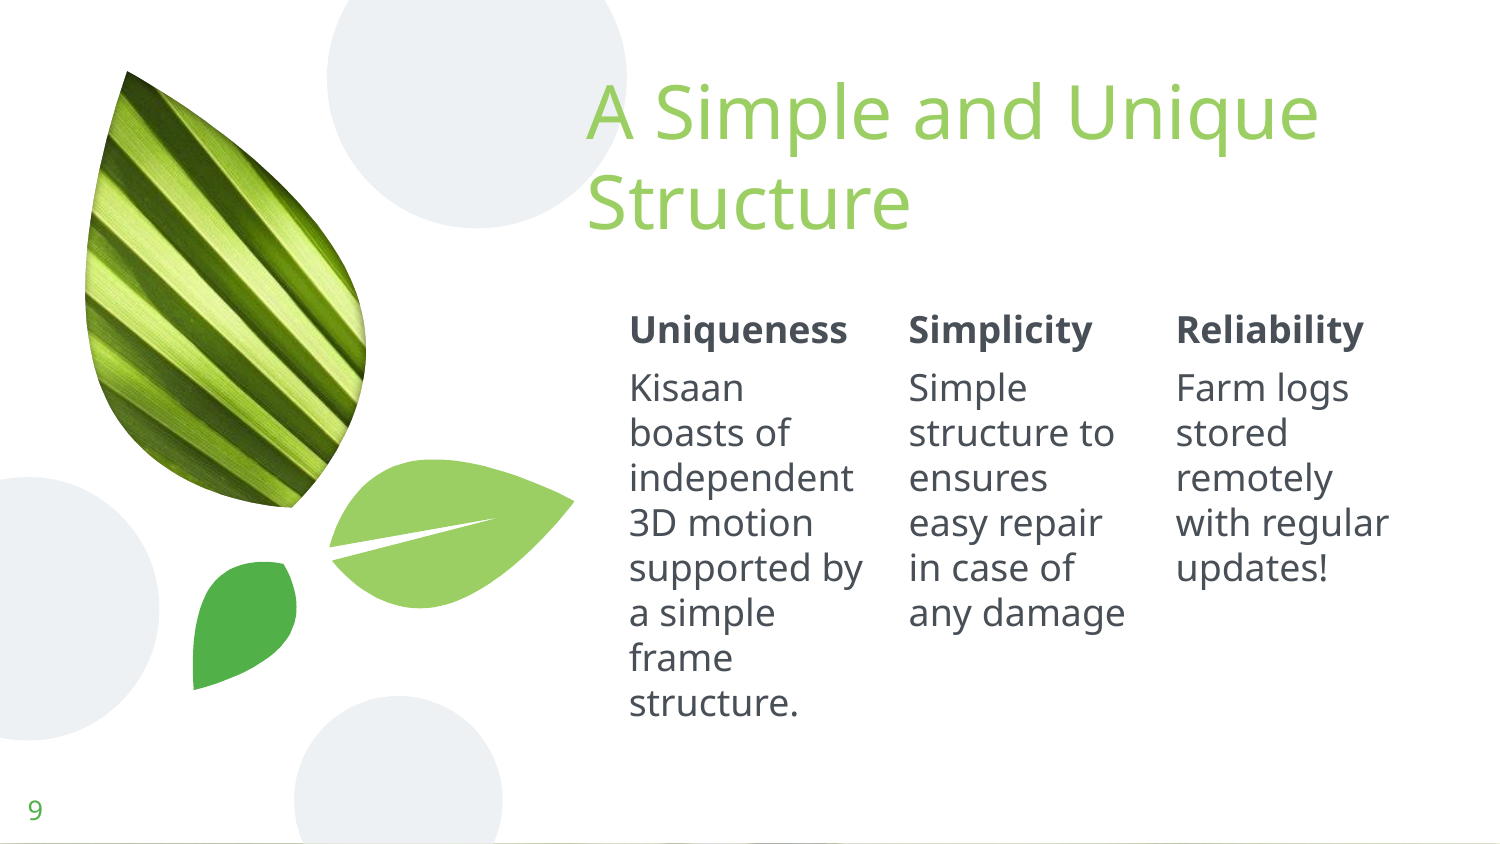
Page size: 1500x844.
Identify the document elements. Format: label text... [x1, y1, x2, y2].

list Reliability Farm logs stored remotely with regular updates! [1160, 291, 1415, 784]
title A Simple and Unique Structure [571, 146, 1500, 260]
picture [86, 72, 366, 507]
list Uniqueness Kisaan boasts of independent 3D motion supported by a simple frame structure. [613, 291, 881, 784]
slide_number ‹#› [12, 779, 103, 844]
list Simplicity Simple structure to ensures easy repair in case of any damage [893, 291, 1148, 784]
